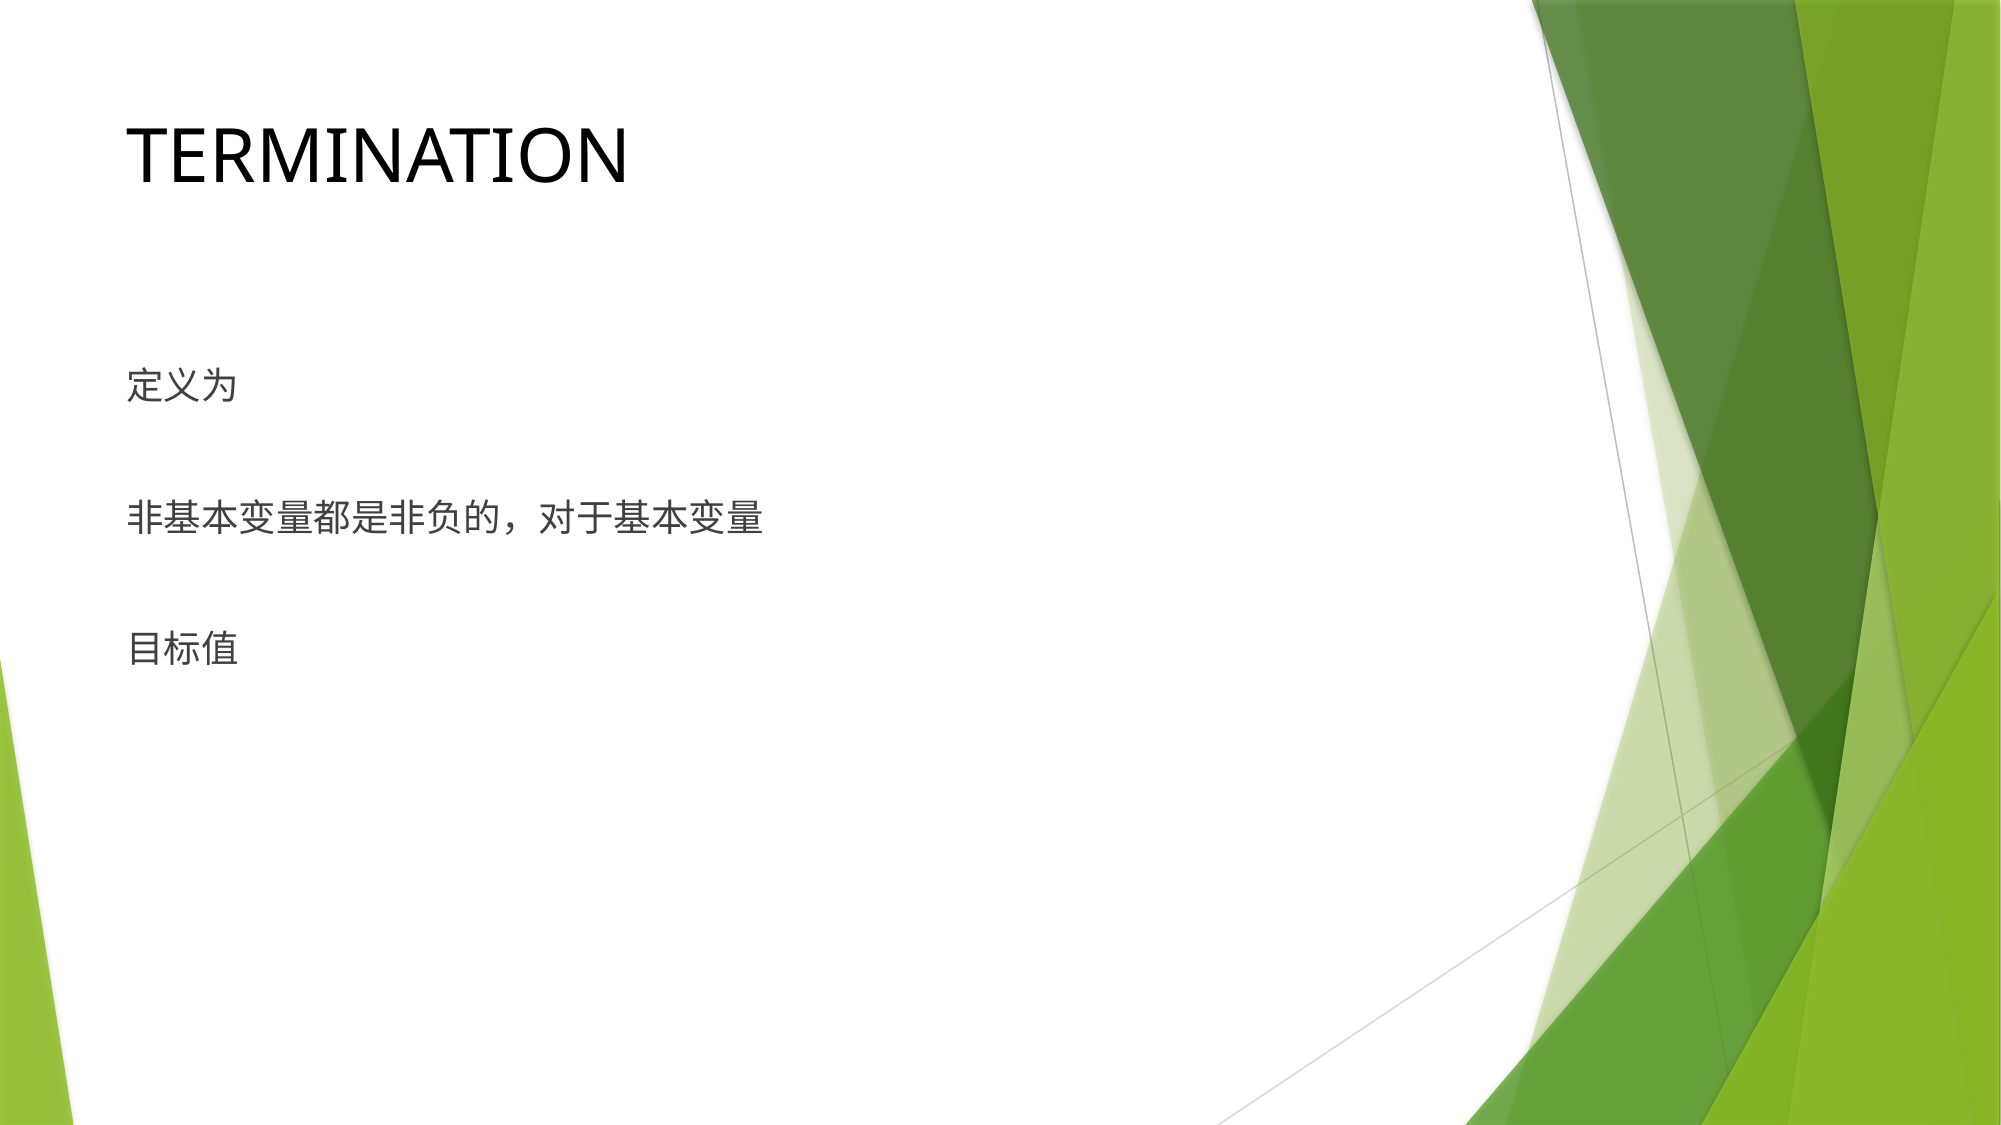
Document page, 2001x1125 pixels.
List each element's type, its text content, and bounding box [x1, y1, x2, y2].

title TERMINATION [111, 99, 1522, 317]
